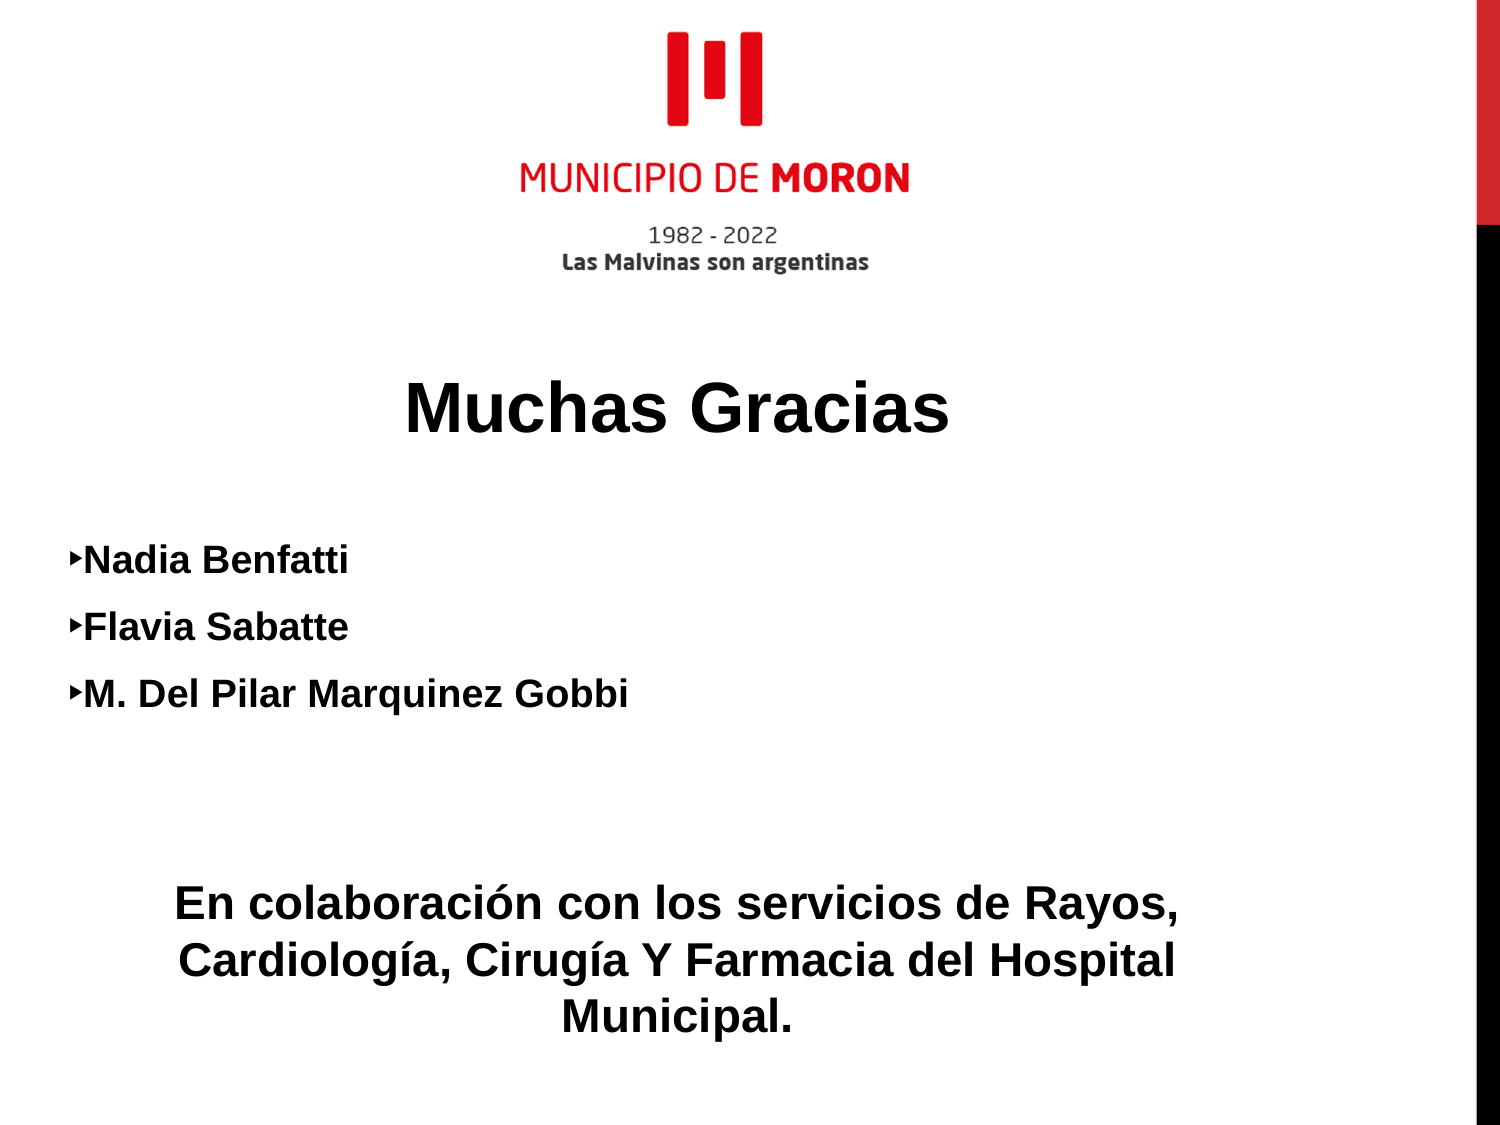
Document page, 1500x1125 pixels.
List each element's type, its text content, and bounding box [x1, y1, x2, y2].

list Muchas Gracias ‣Nadia Benfatti ‣Flavia Sabatte ‣M. Del Pilar Marquinez Gobbi En colaboración con los servicios de Rayos, Cardiología, Cirugía Y Farmacia del Hospital Municipal. [53, 19, 1304, 1056]
picture [513, 18, 916, 294]
